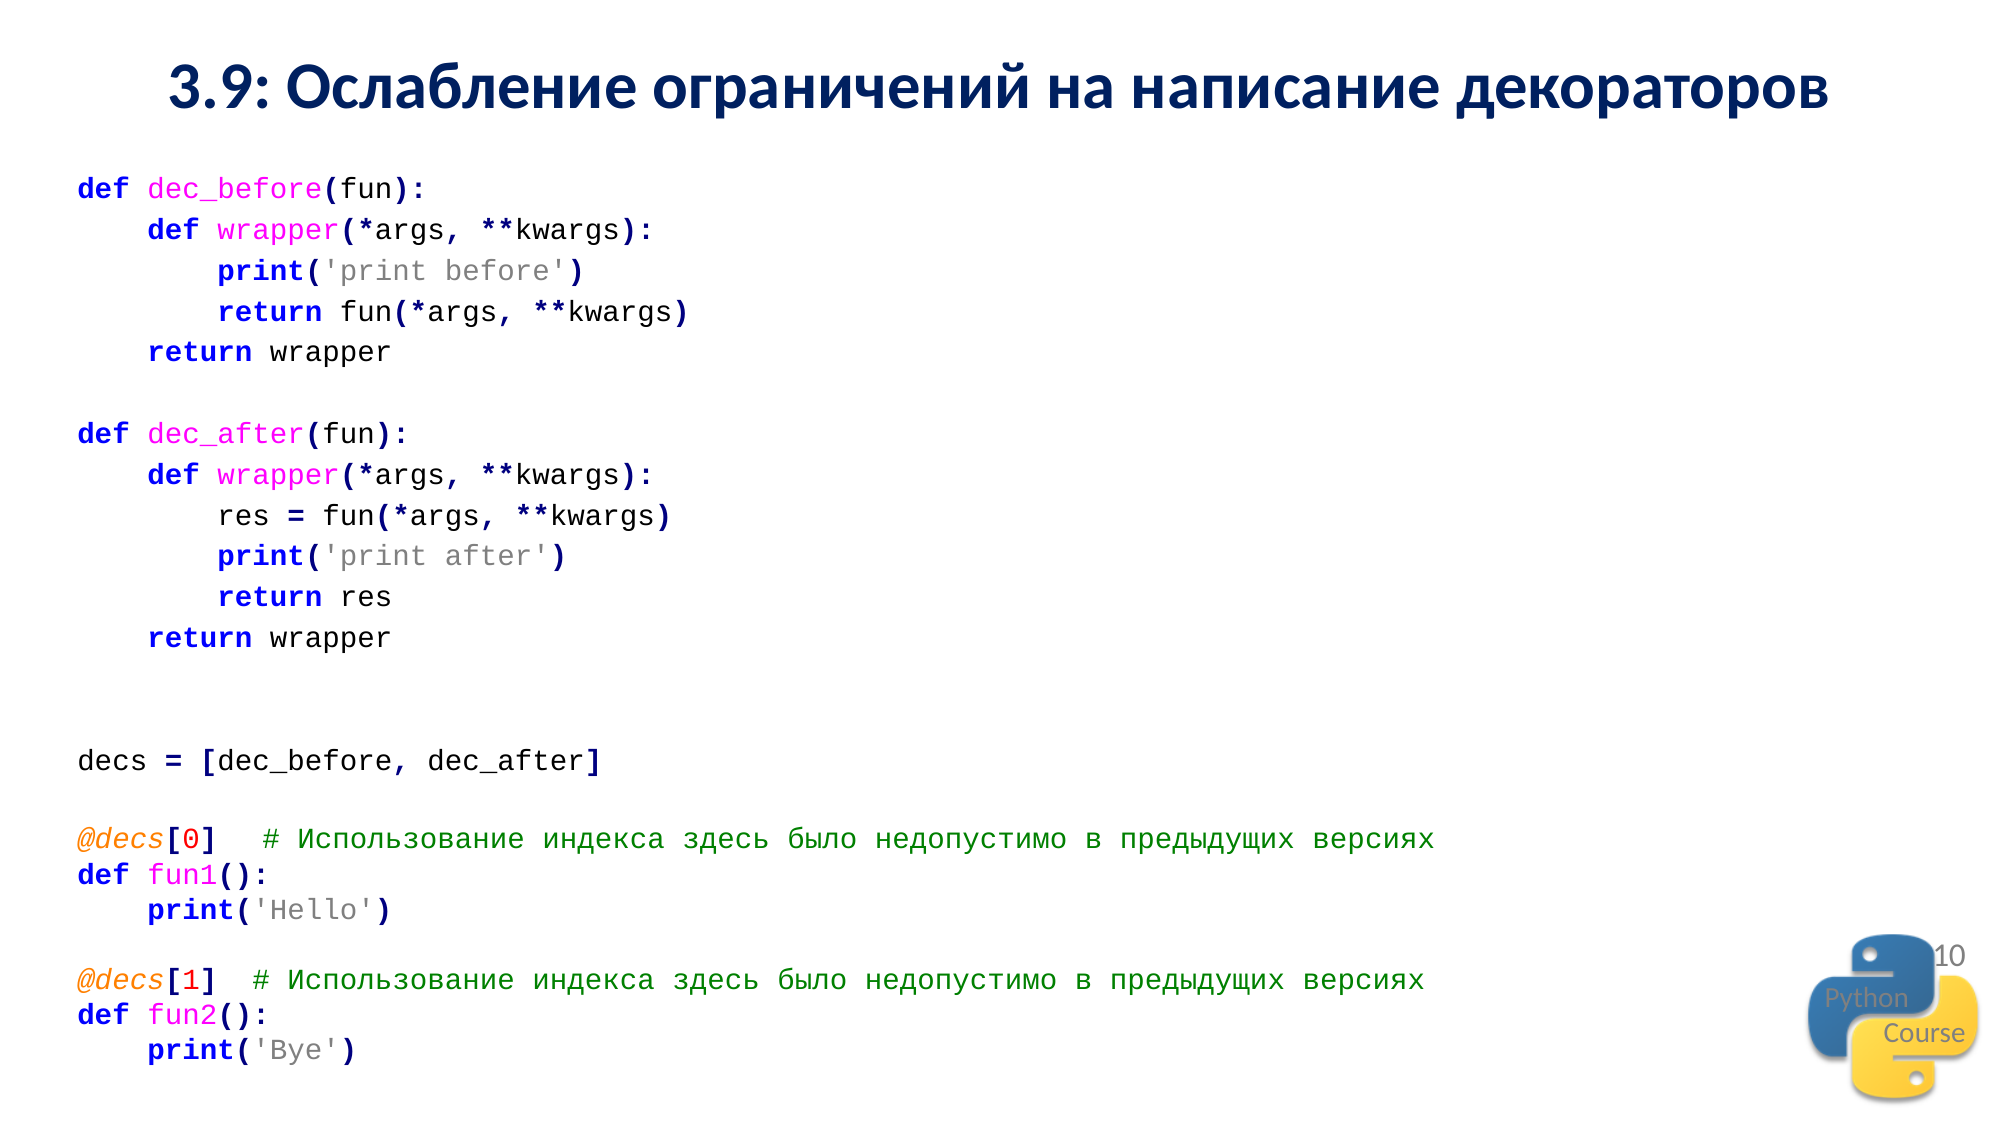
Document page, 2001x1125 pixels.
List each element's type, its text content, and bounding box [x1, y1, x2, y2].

picture [1801, 932, 1985, 1110]
title 3.9: Ослабление ограничений на написание декораторов [0, 34, 2000, 149]
text_box def dec_before(fun): def wrapper(*args, **kwargs): print('print before') return fun(*args, **kwargs) return wrapper def dec_after(fun): def wrapper(*args, **kwargs): res = fun(*args, **kwargs) print('print after') return res return wrapper decs = [dec_before, dec_after] @decs[0] # Использование индекса здесь было недопустимо в предыдущих версиях def fun1(): print('Hello') @decs[1] # Использование индекса здесь было недопустимо в предыдущих версиях def fun2(): print('Bye') [62, 162, 1936, 1097]
picture [1936, 948, 1941, 964]
